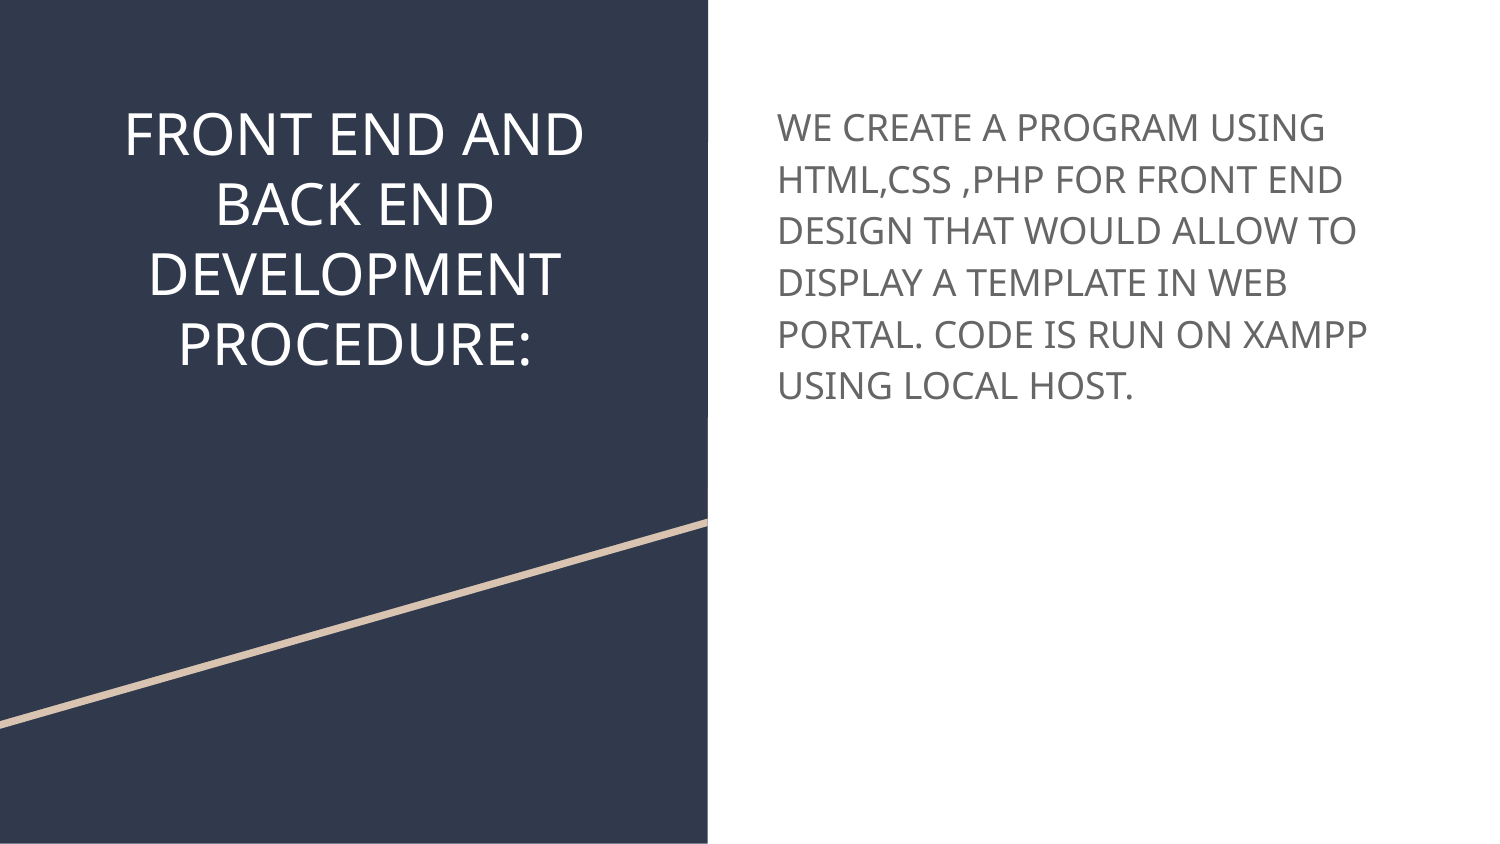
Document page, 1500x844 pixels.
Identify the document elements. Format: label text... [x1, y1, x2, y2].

title FRONT END AND BACK END DEVELOPMENT PROCEDURE: [51, 82, 660, 494]
list WE CREATE A PROGRAM USING HTML,CSS ,PHP FOR FRONT END DESIGN THAT WOULD ALLOW TO DISPLAY A TEMPLATE IN WEB PORTAL. CODE IS RUN ON XAMPP USING LOCAL HOST. [761, 82, 1446, 755]
